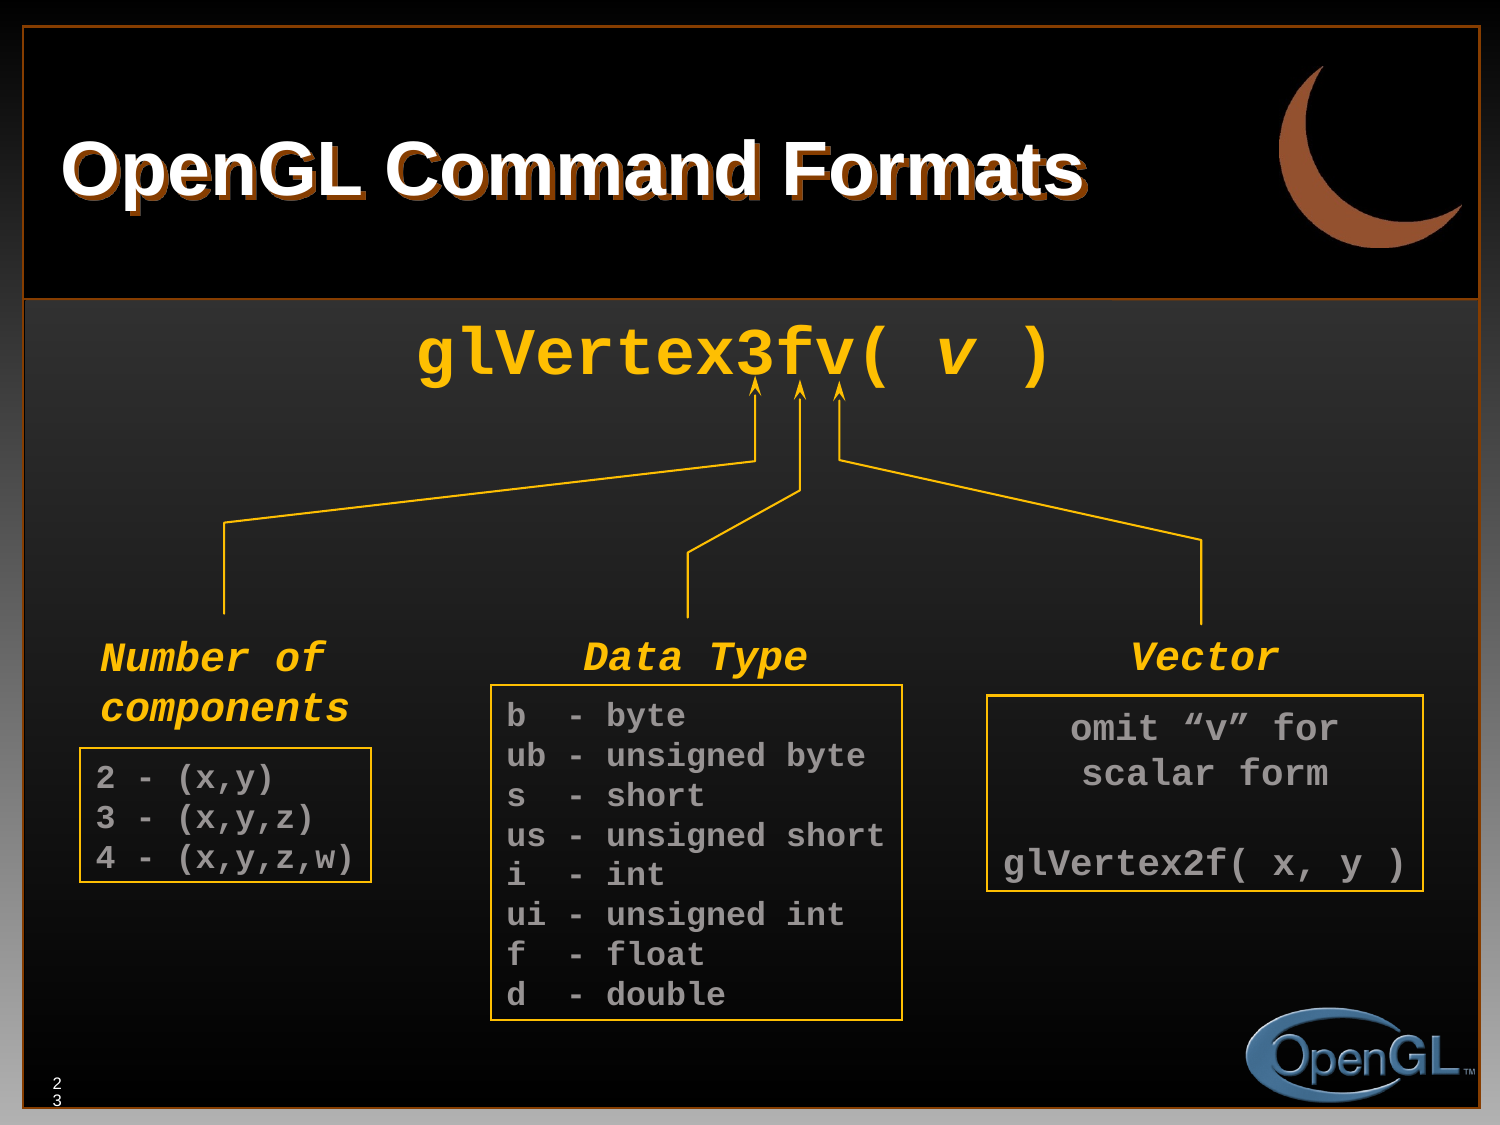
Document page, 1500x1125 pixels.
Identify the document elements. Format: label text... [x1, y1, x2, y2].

picture [1240, 994, 1477, 1116]
slide_number 23 [37, 1065, 75, 1101]
text_box glVertex3fv( v ) [400, 299, 1072, 395]
text_box [833, 380, 1202, 625]
text_box omit “v” for scalar form glVertex2f( x, y ) [987, 695, 1423, 891]
picture [1279, 66, 1462, 248]
text_box [224, 375, 762, 614]
text_box Number of components [85, 622, 366, 738]
text_box Data Type [568, 621, 824, 685]
text_box [687, 379, 807, 618]
text_box 2 - (x,y) 3 - (x,y,z) 4 - (x,y,z,w) [80, 747, 371, 883]
text_box b - byte ub - unsigned byte s - short us - unsigned short i - int ui - unsigned int f - float d - double [491, 685, 902, 1020]
title OpenGL Command Formats [45, 48, 1266, 276]
text_box Vector [1114, 621, 1295, 687]
